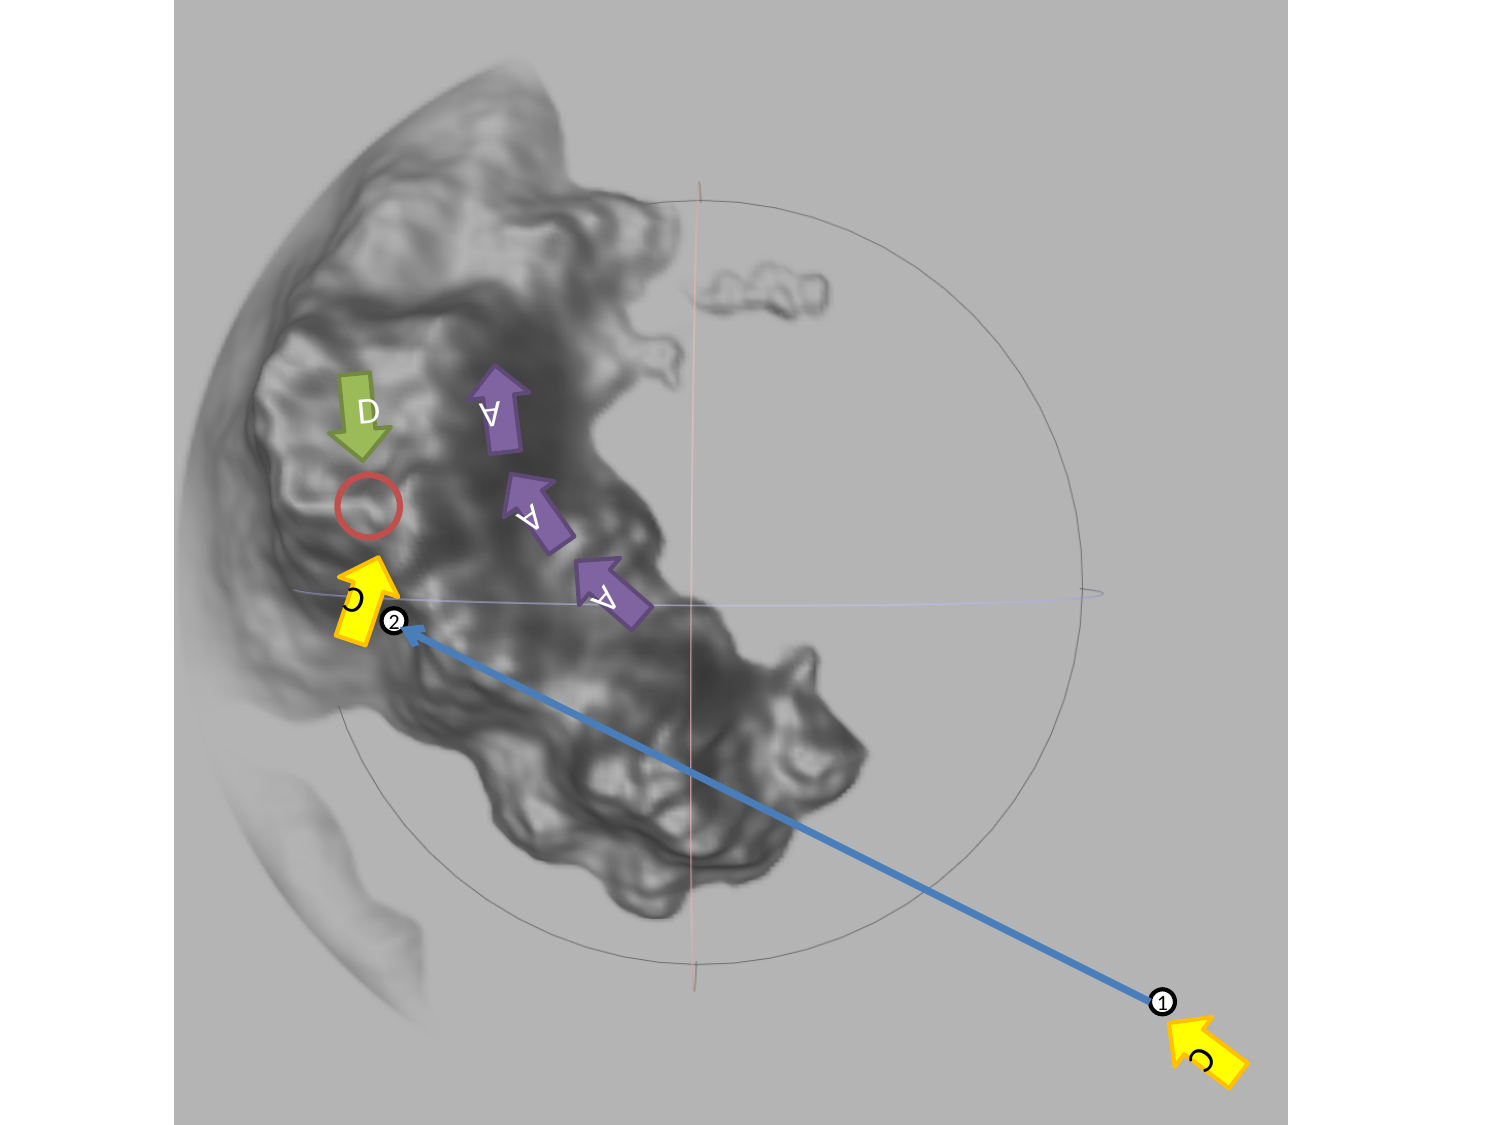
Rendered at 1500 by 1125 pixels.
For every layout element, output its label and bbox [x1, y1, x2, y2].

picture [174, 0, 1288, 1125]
text_box [399, 626, 1151, 1003]
